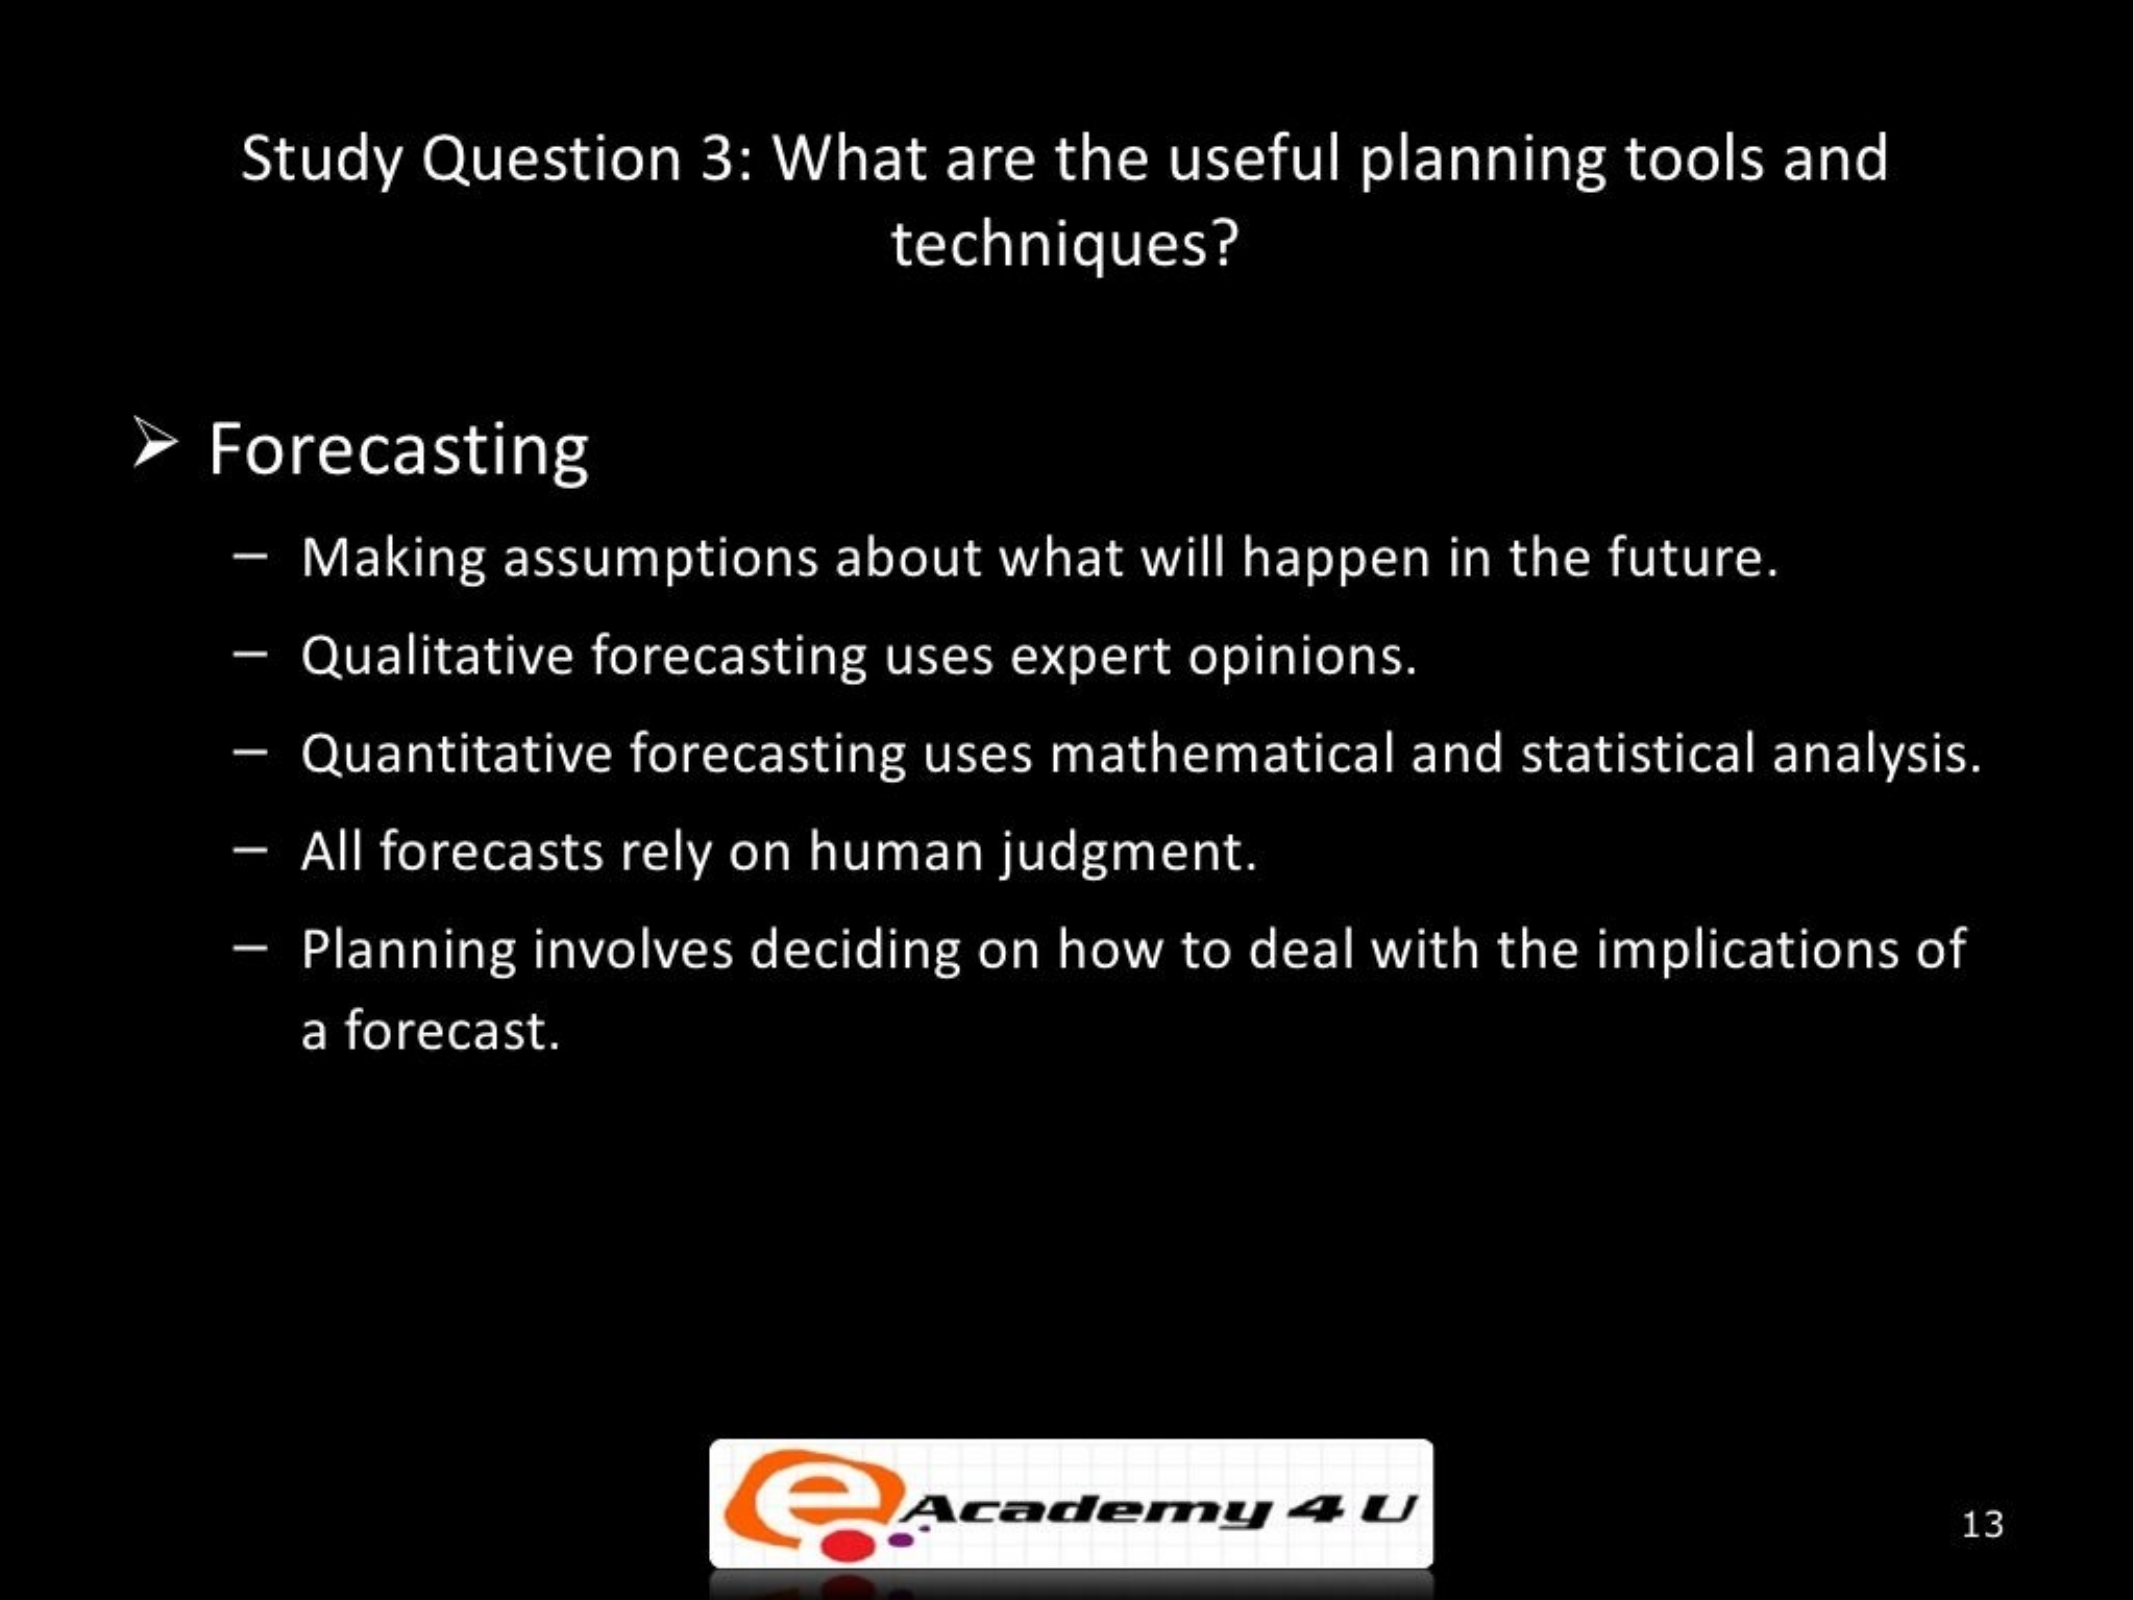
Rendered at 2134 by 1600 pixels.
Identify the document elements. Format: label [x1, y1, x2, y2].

text_box [0, 0, 2134, 1600]
